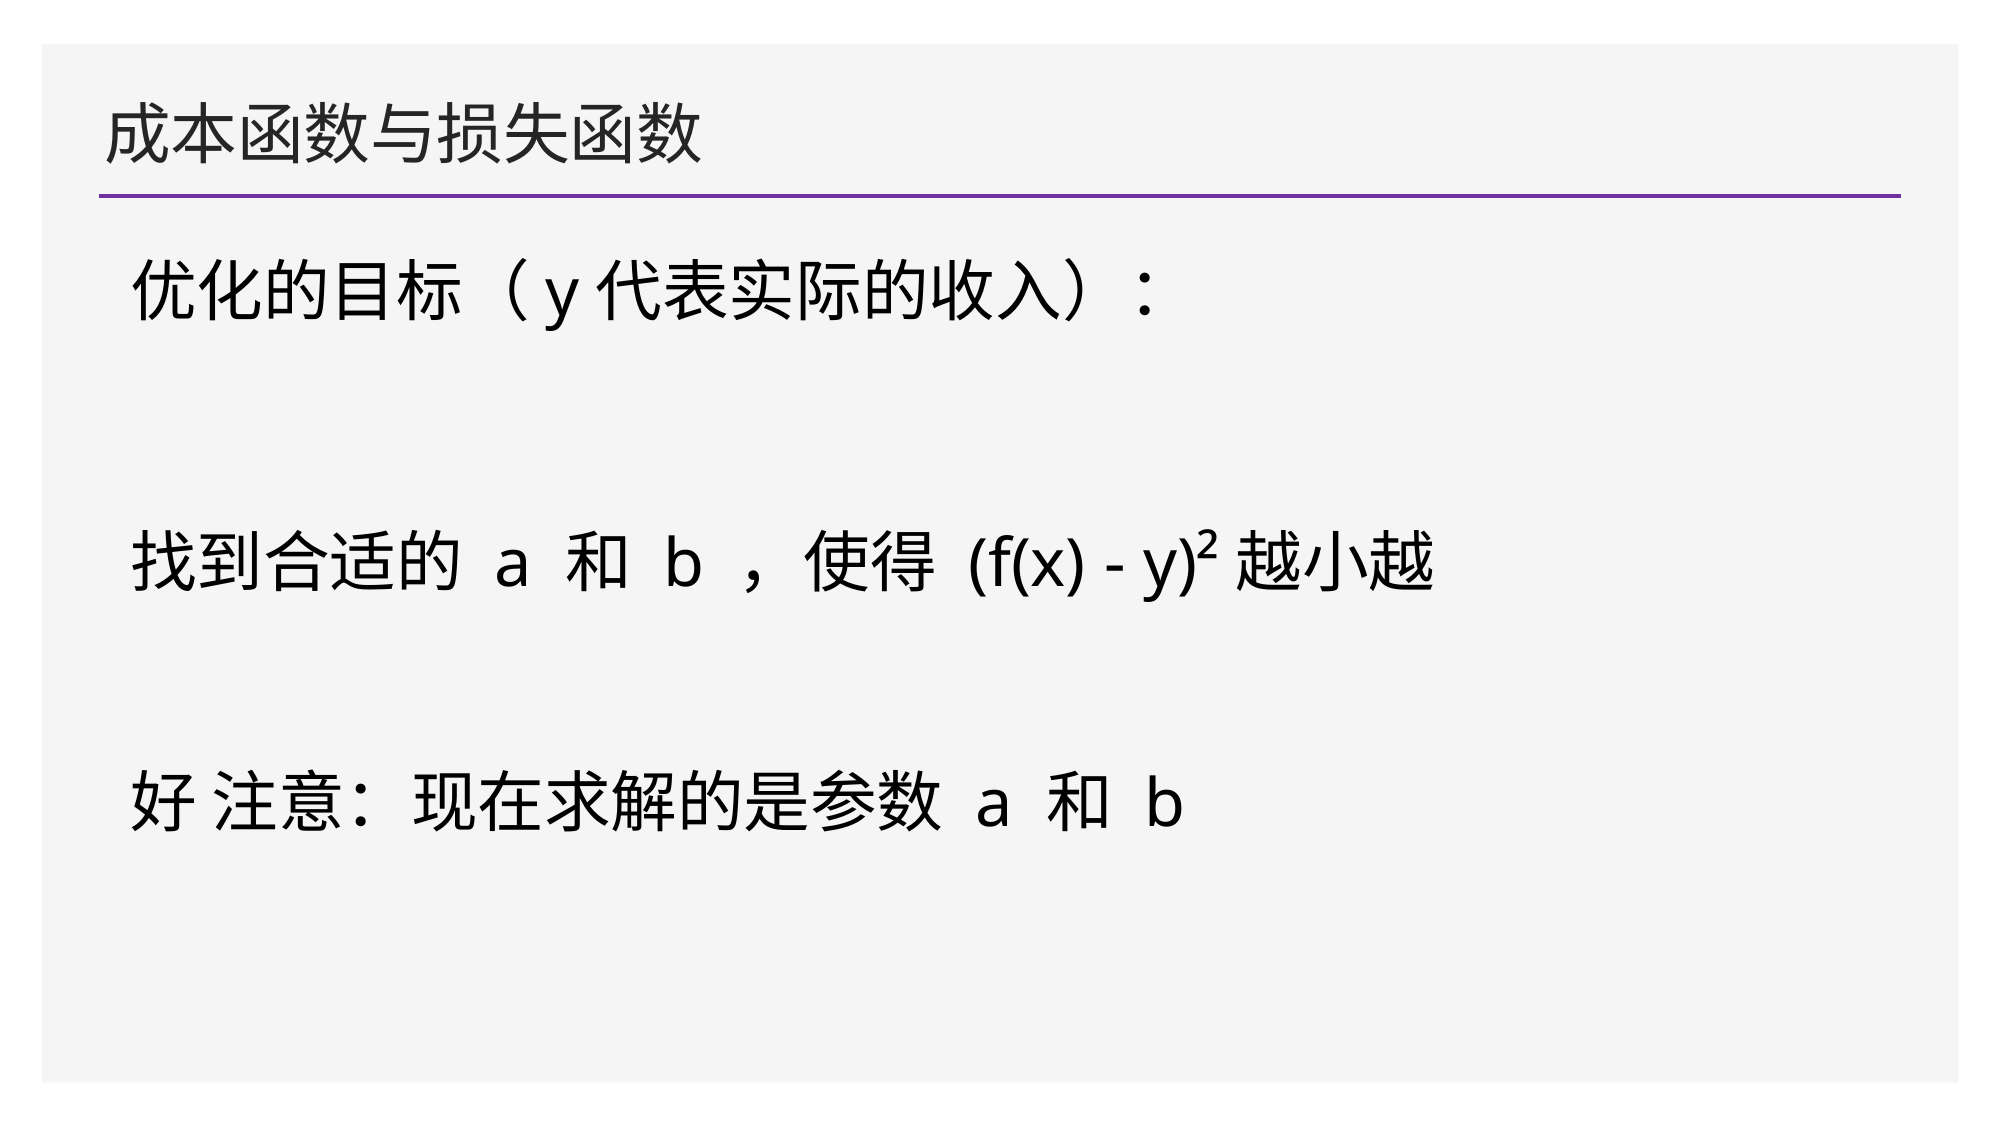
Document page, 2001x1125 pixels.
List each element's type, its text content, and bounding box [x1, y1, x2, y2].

text_box 成本函数与损失函数 优化的目标（y代表实际的收入）： 找到合适的 a 和 b ，使得 (f(x) - y)²越小越好 注意：现在求解的是参数 a 和 b [102, 90, 1454, 840]
